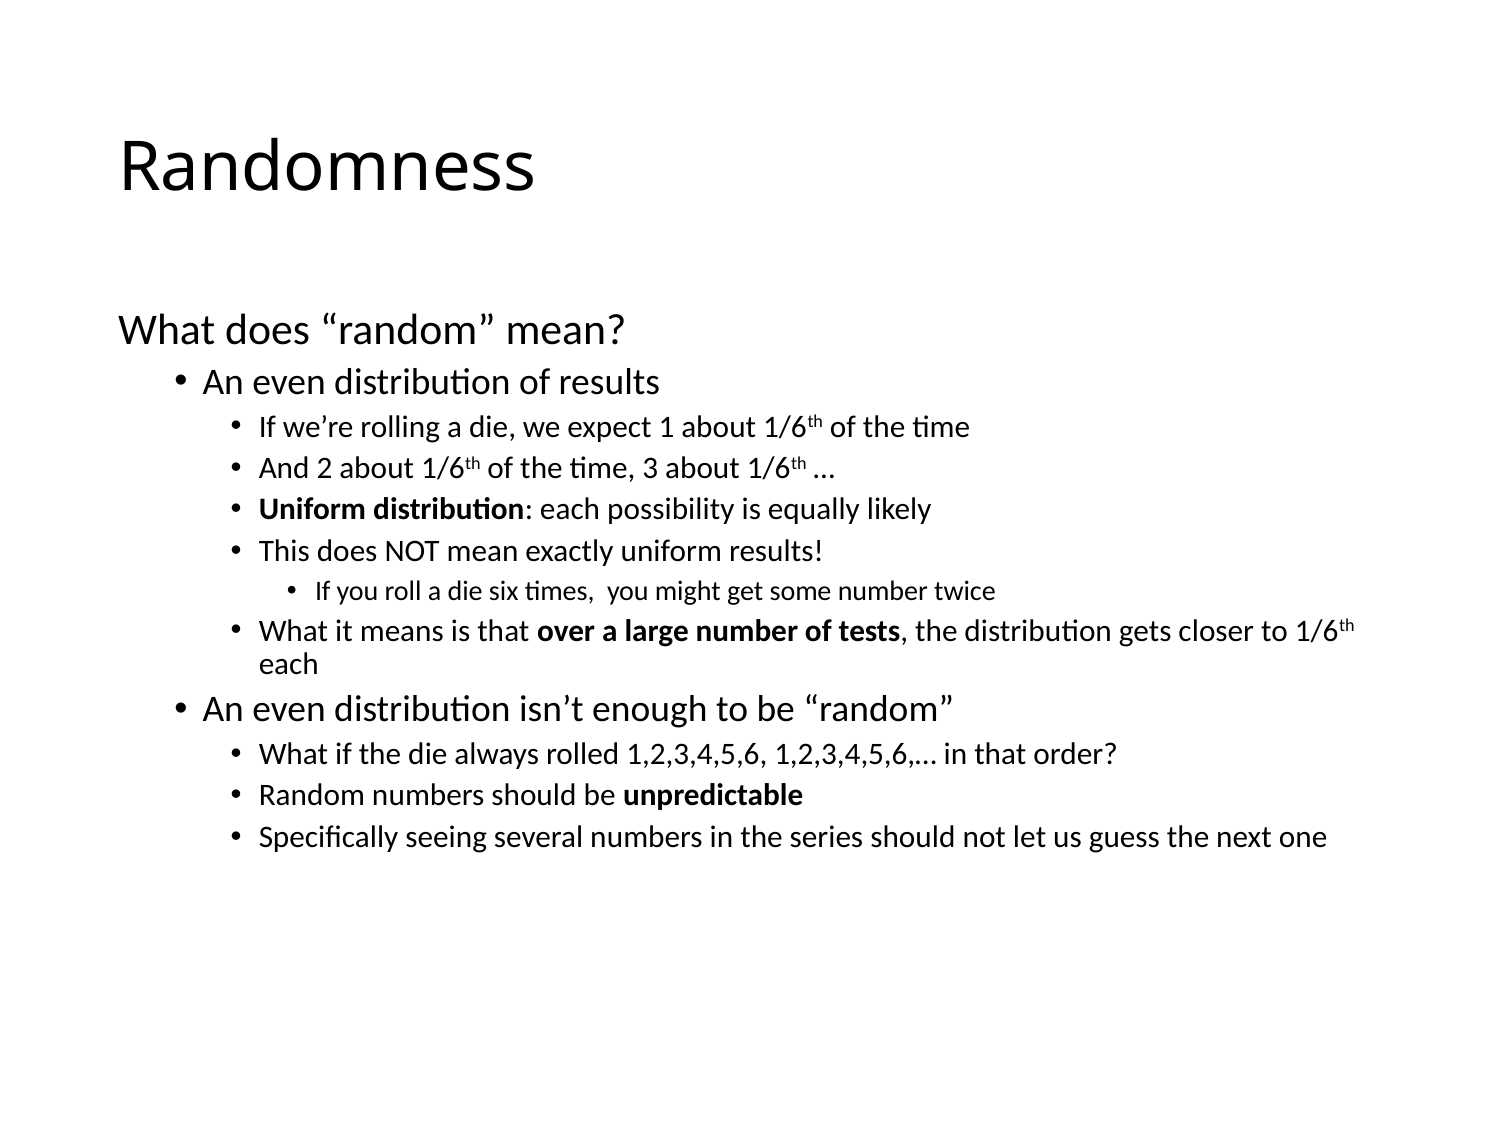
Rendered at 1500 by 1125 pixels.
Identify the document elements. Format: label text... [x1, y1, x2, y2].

list What does “random” mean? An even distribution of results If we’re rolling a die, we expect 1 about 1/6th of the time And 2 about 1/6th of the time, 3 about 1/6th … Uniform distribution: each possibility is equally likely This does NOT mean exactly uniform results! If you roll a die six times, you might get some number twice What it means is that over a large number of tests, the distribution gets closer to 1/6th each An even distribution isn’t enough to be “random” What if the die always rolled 1,2,3,4,5,6, 1,2,3,4,5,6,… in that order? Random numbers should be unpredictable Specifically seeing several numbers in the series should not let us guess the next one [103, 299, 1397, 1014]
title Randomness [103, 59, 1397, 278]
